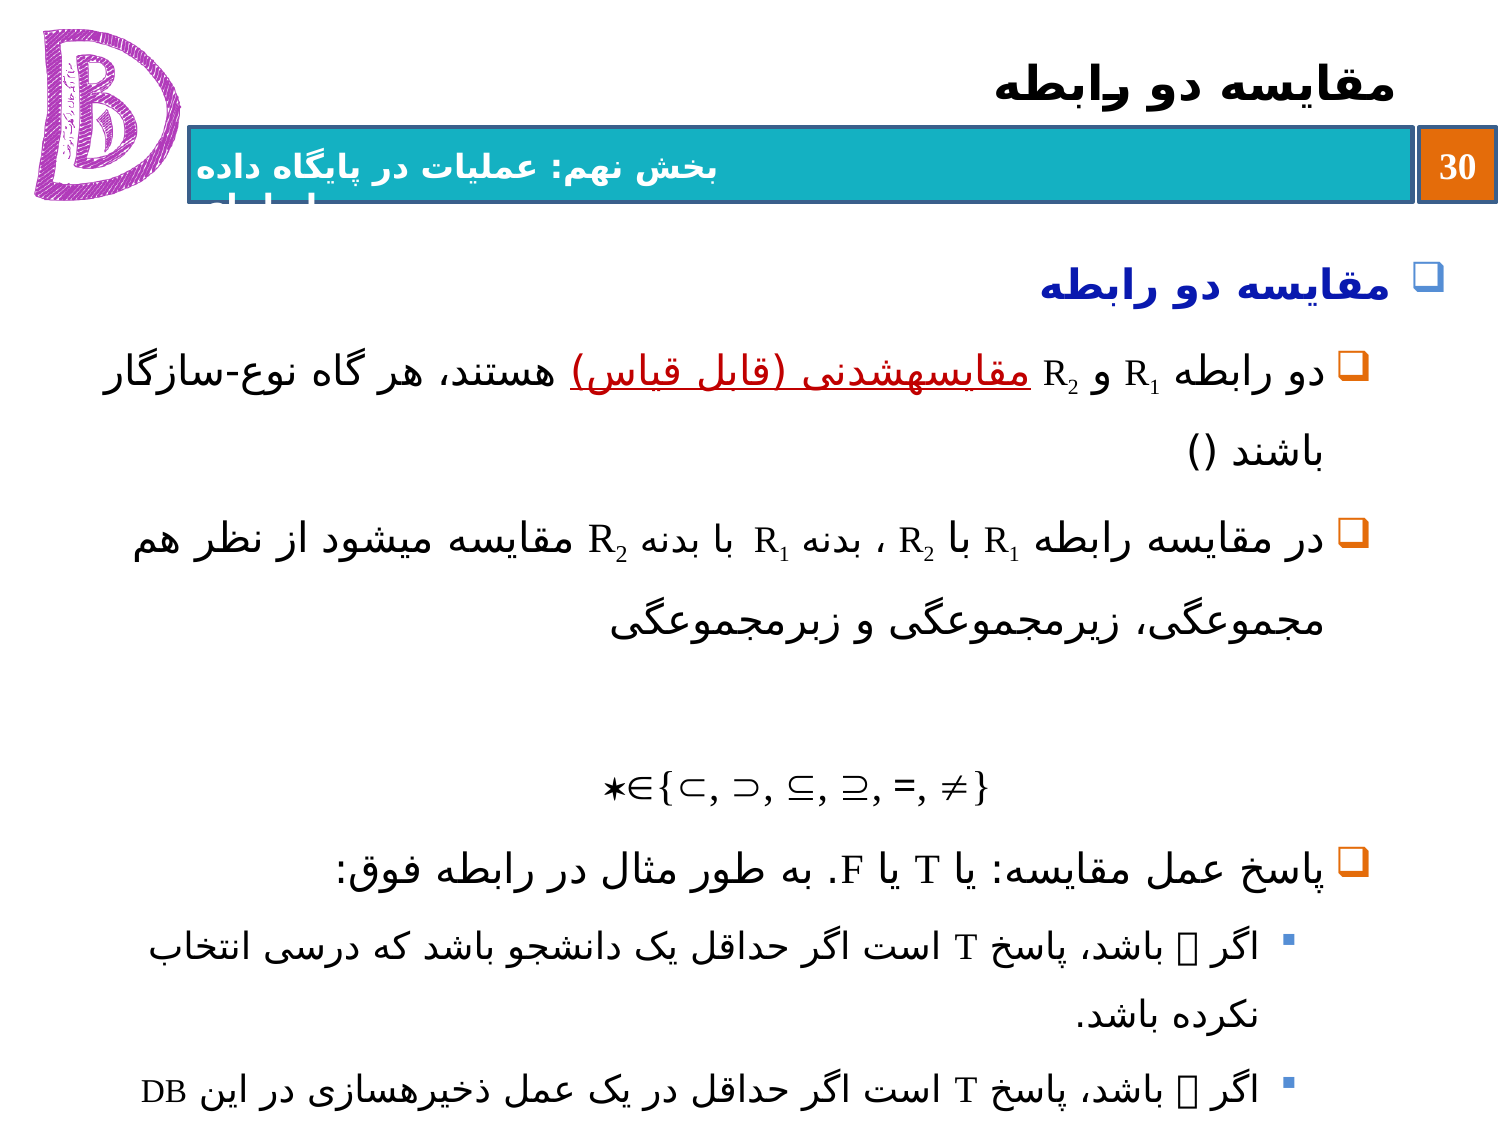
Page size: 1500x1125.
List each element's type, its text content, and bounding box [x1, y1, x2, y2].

title مقایسه دو رابطه [237, 37, 1413, 125]
picture [12, 21, 202, 212]
